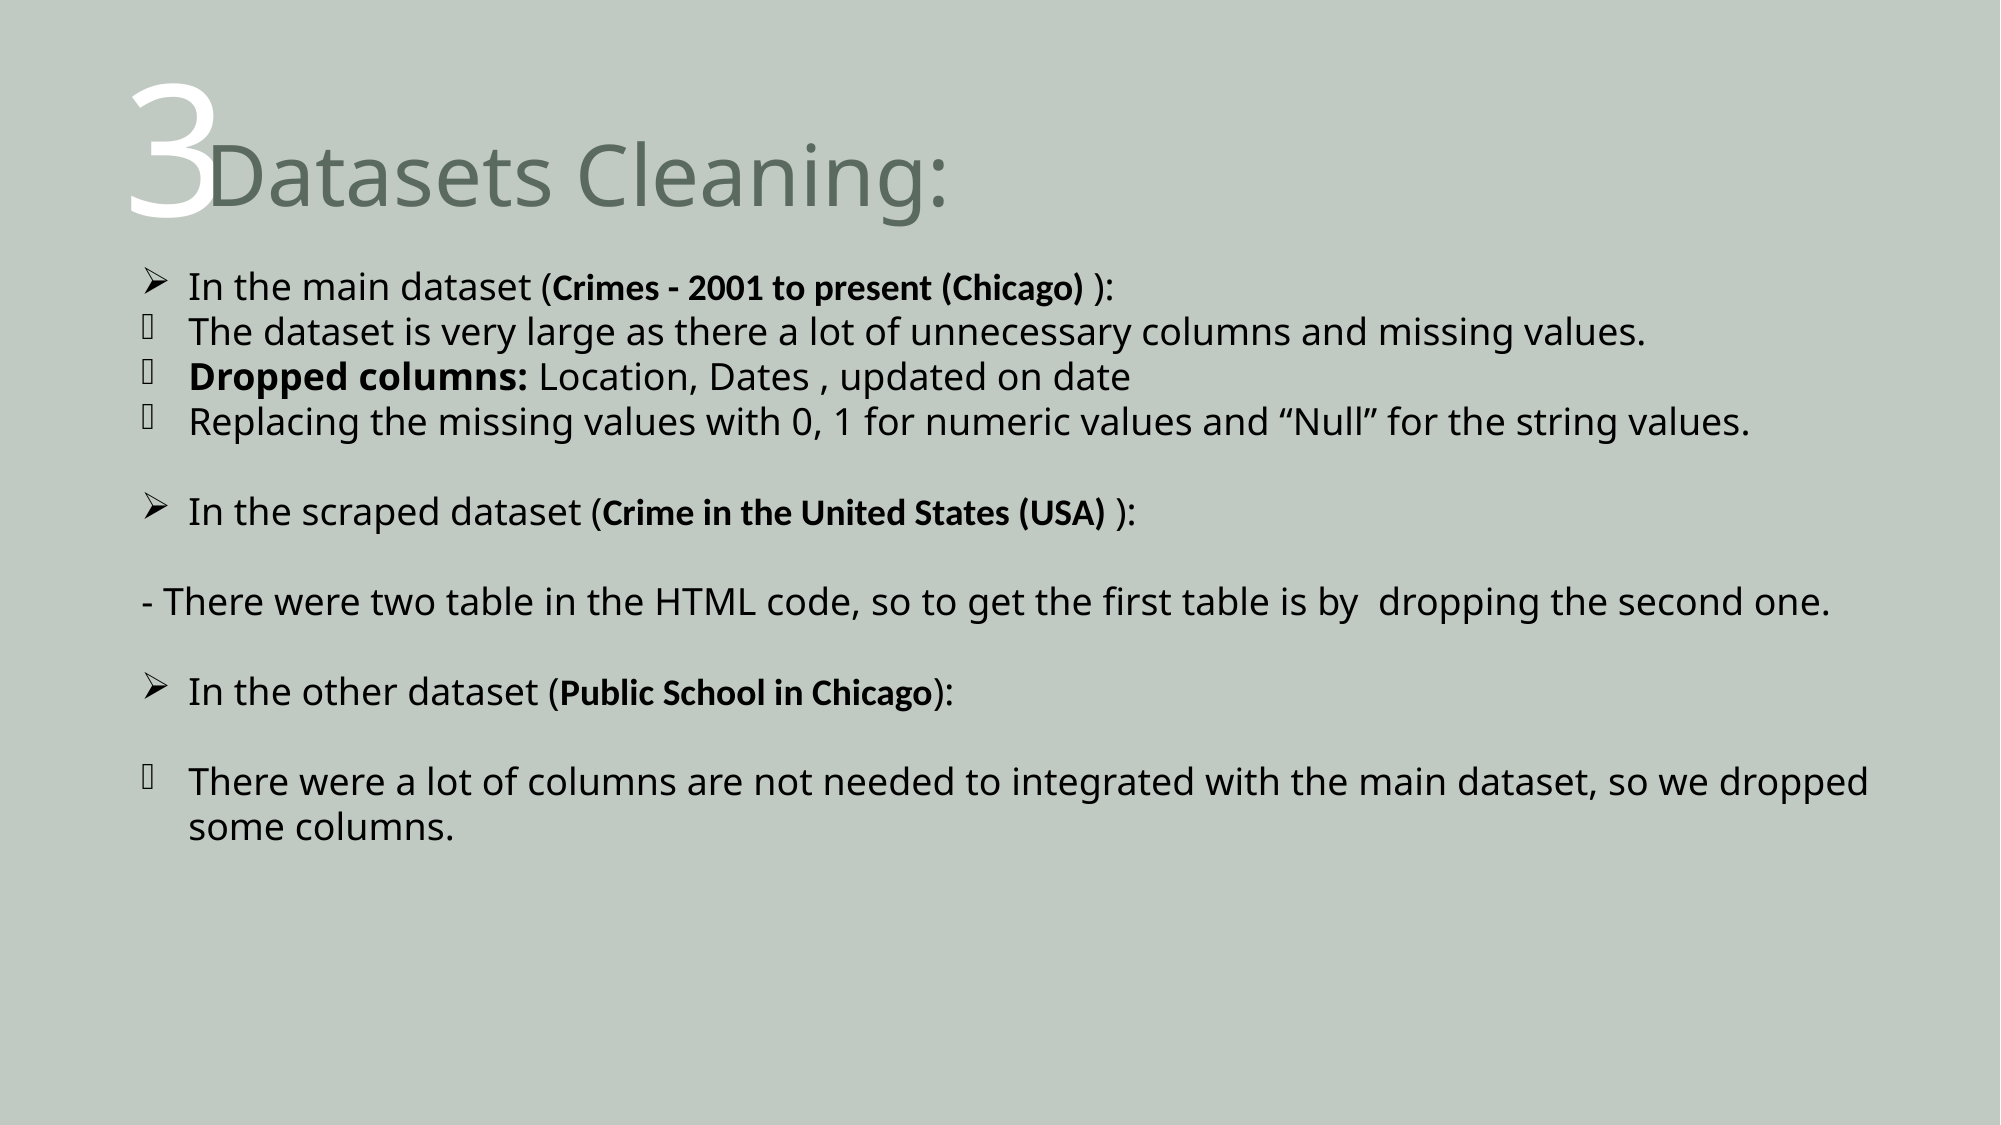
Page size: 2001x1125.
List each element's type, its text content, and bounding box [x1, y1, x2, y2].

list 3 [108, 50, 499, 234]
text_box In the main dataset (Crimes - 2001 to present (Chicago) ): The dataset is very large as there a lot of unnecessary columns and missing values. Dropped columns: Location, Dates , updated on date Replacing the missing values with 0, 1 for numeric values and “Null” for the string values. In the scraped dataset (Crime in the United States (USA) ): - There were two table in the HTML code, so to get the first table is by dropping the second one. In the other dataset (Public School in Chicago): There were a lot of columns are not needed to integrated with the main dataset, so we dropped some columns. [126, 255, 1944, 901]
title Datasets Cleaning: [190, 125, 1286, 233]
